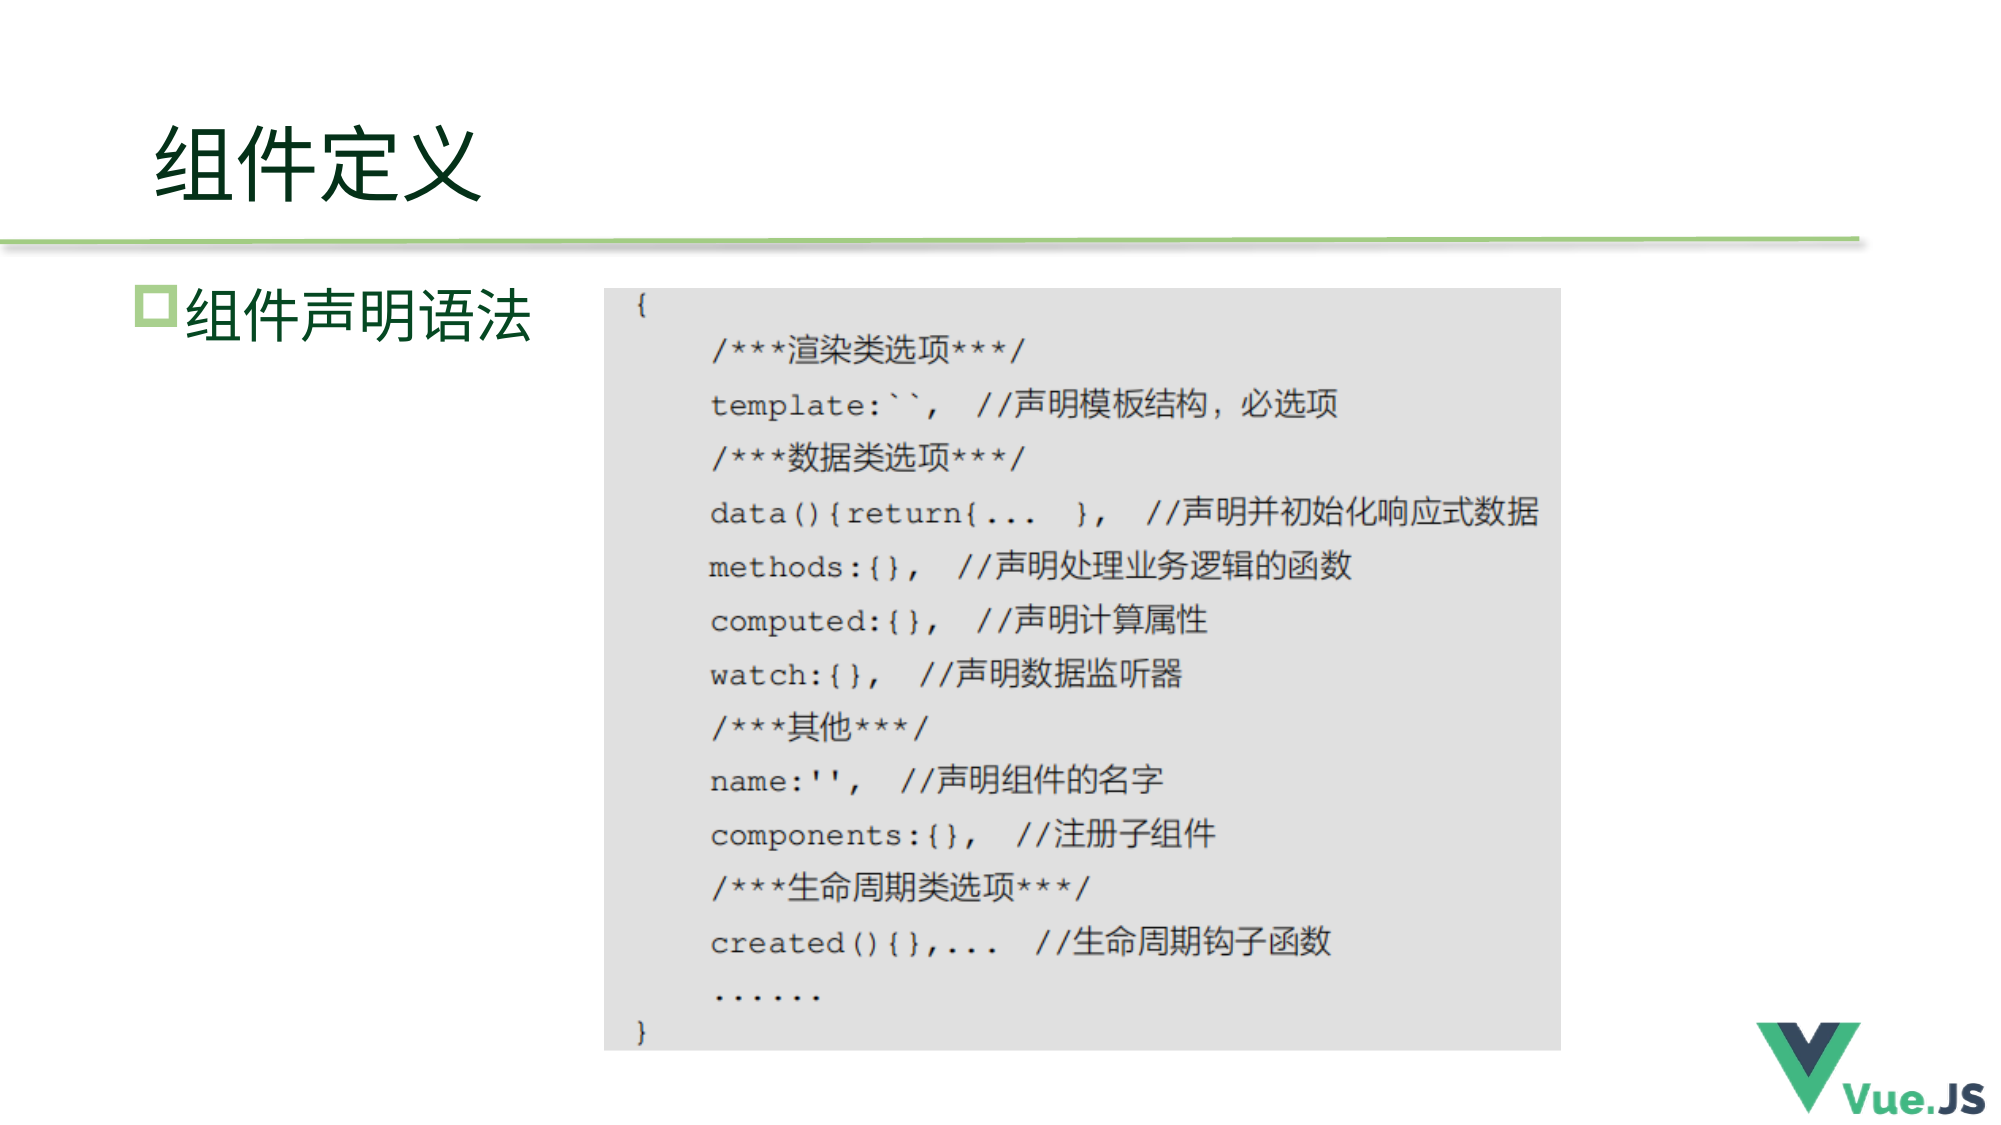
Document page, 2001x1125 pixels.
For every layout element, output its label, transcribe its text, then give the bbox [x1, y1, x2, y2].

title 组件定义 [137, 59, 1863, 278]
list 组件声明语法 [115, 243, 1863, 1005]
picture [603, 288, 1561, 1054]
picture [1748, 1010, 2000, 1125]
